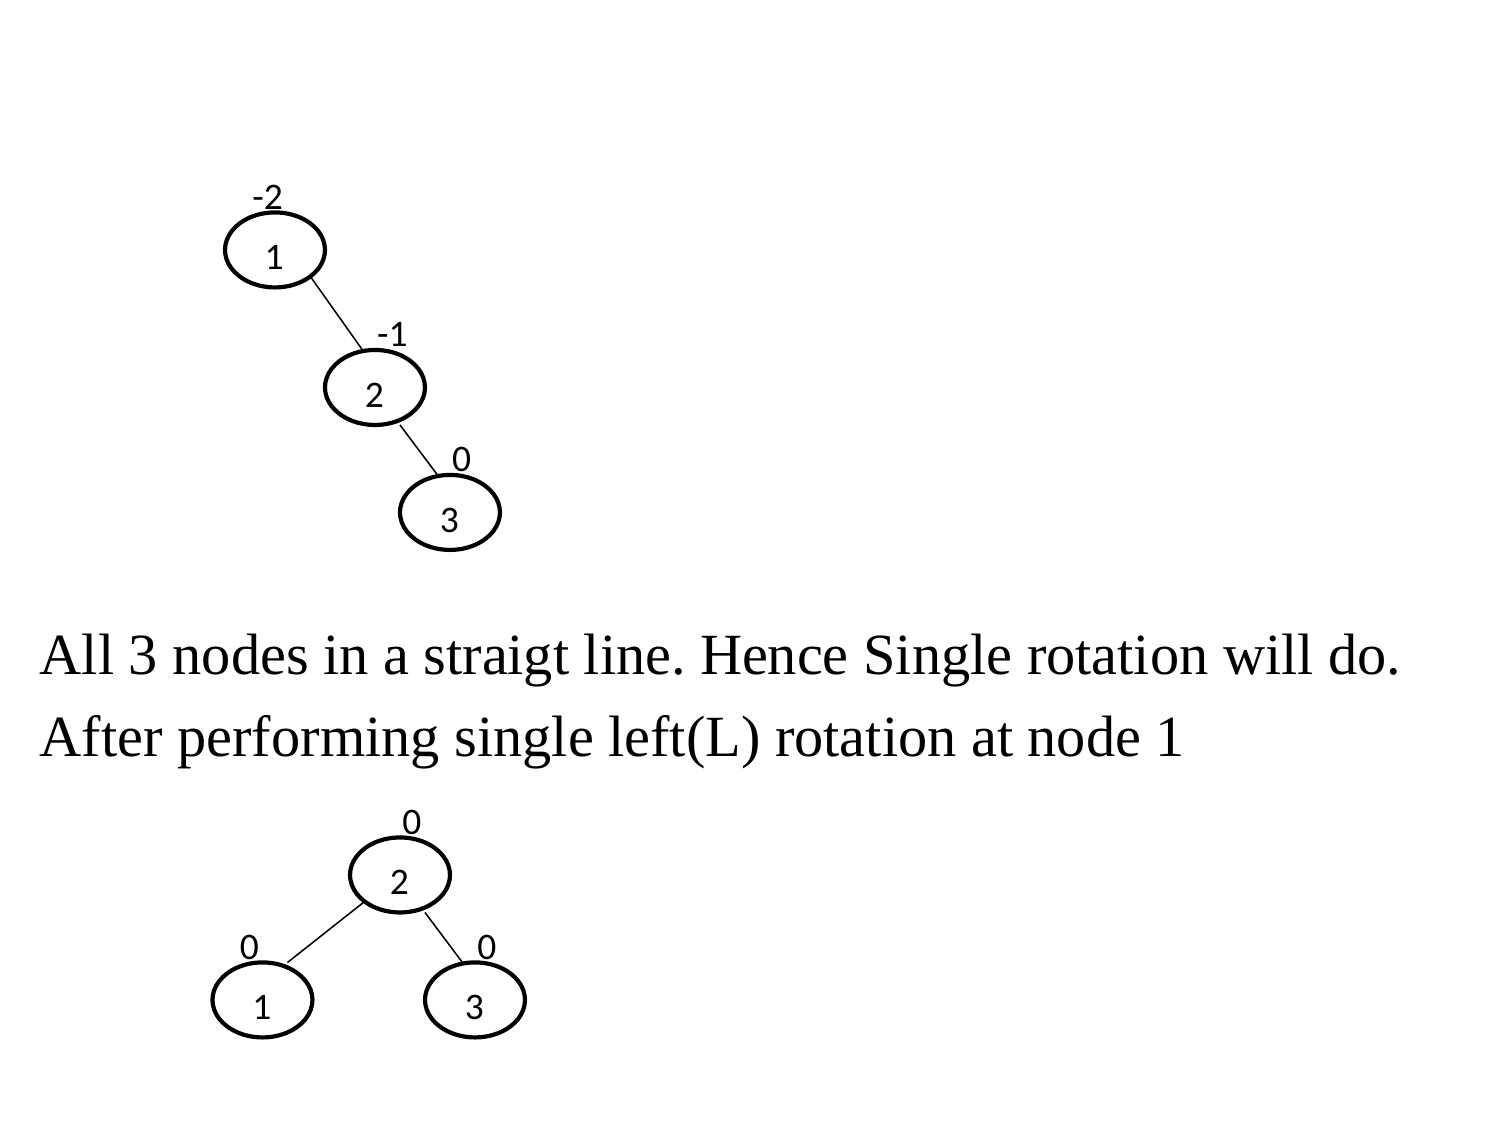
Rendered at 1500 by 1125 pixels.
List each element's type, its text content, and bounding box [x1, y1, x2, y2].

text_box [351, 423, 398, 428]
text_box 2 [374, 849, 438, 910]
text_box [427, 548, 473, 553]
text_box [288, 970, 315, 1028]
text_box [450, 1035, 500, 1040]
text_box [397, 477, 437, 547]
text_box [238, 1035, 287, 1040]
text_box [322, 349, 362, 422]
text_box [250, 285, 300, 290]
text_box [299, 286, 374, 340]
text_box [210, 973, 237, 1035]
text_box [418, 918, 469, 957]
text_box [513, 974, 528, 1027]
text_box -2 [237, 164, 300, 224]
text_box 0 [437, 426, 500, 487]
text_box [347, 836, 387, 910]
text_box [422, 965, 462, 1035]
text_box [375, 910, 425, 915]
text_box -1 [362, 301, 425, 362]
list All 3 nodes in a straigt line. Hence Single rotation will do. After performing single left(L) rotation at node 1 [24, 37, 1475, 1088]
text_box 2 [349, 362, 413, 423]
text_box 1 [237, 974, 300, 1035]
text_box 0 [462, 914, 525, 974]
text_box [393, 431, 445, 469]
text_box [488, 487, 503, 540]
text_box [300, 215, 328, 277]
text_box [287, 901, 365, 963]
text_box 3 [424, 487, 488, 548]
text_box [413, 362, 428, 415]
text_box [222, 222, 249, 285]
text_box 0 [387, 789, 450, 849]
text_box [438, 849, 453, 902]
text_box 1 [249, 224, 313, 285]
text_box 3 [449, 974, 513, 1035]
text_box 0 [224, 914, 288, 974]
